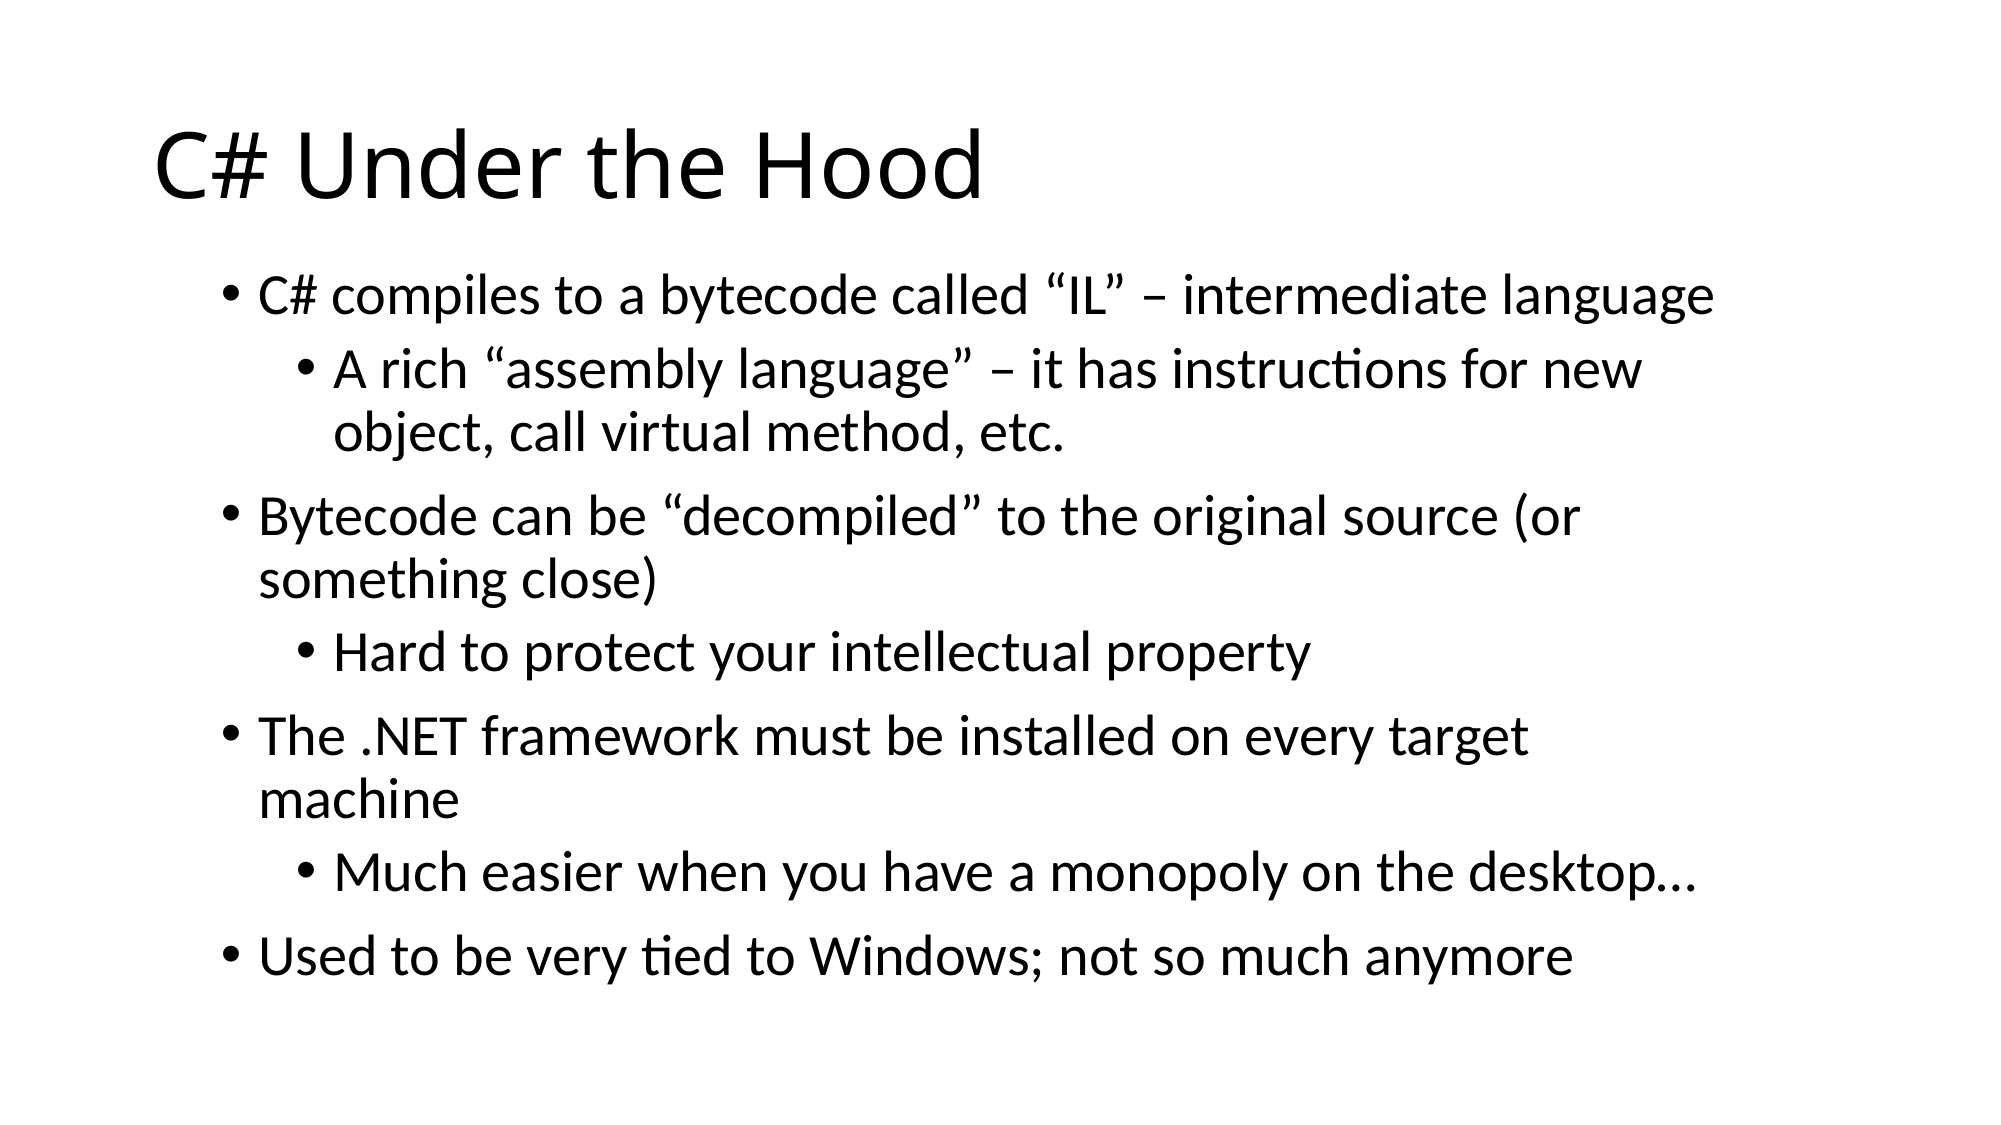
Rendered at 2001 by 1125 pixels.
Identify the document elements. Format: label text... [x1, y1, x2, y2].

title C# Under the Hood [137, 59, 1863, 278]
list C# compiles to a bytecode called “IL” – intermediate language A rich “assembly language” – it has instructions for new object, call virtual method, etc. Bytecode can be “decompiled” to the original source (or something close) Hard to protect your intellectual property The .NET framework must be installed on every target machine Much easier when you have a monopoly on the desktop… Used to be very tied to Windows; not so much anymore [205, 257, 1749, 1091]
